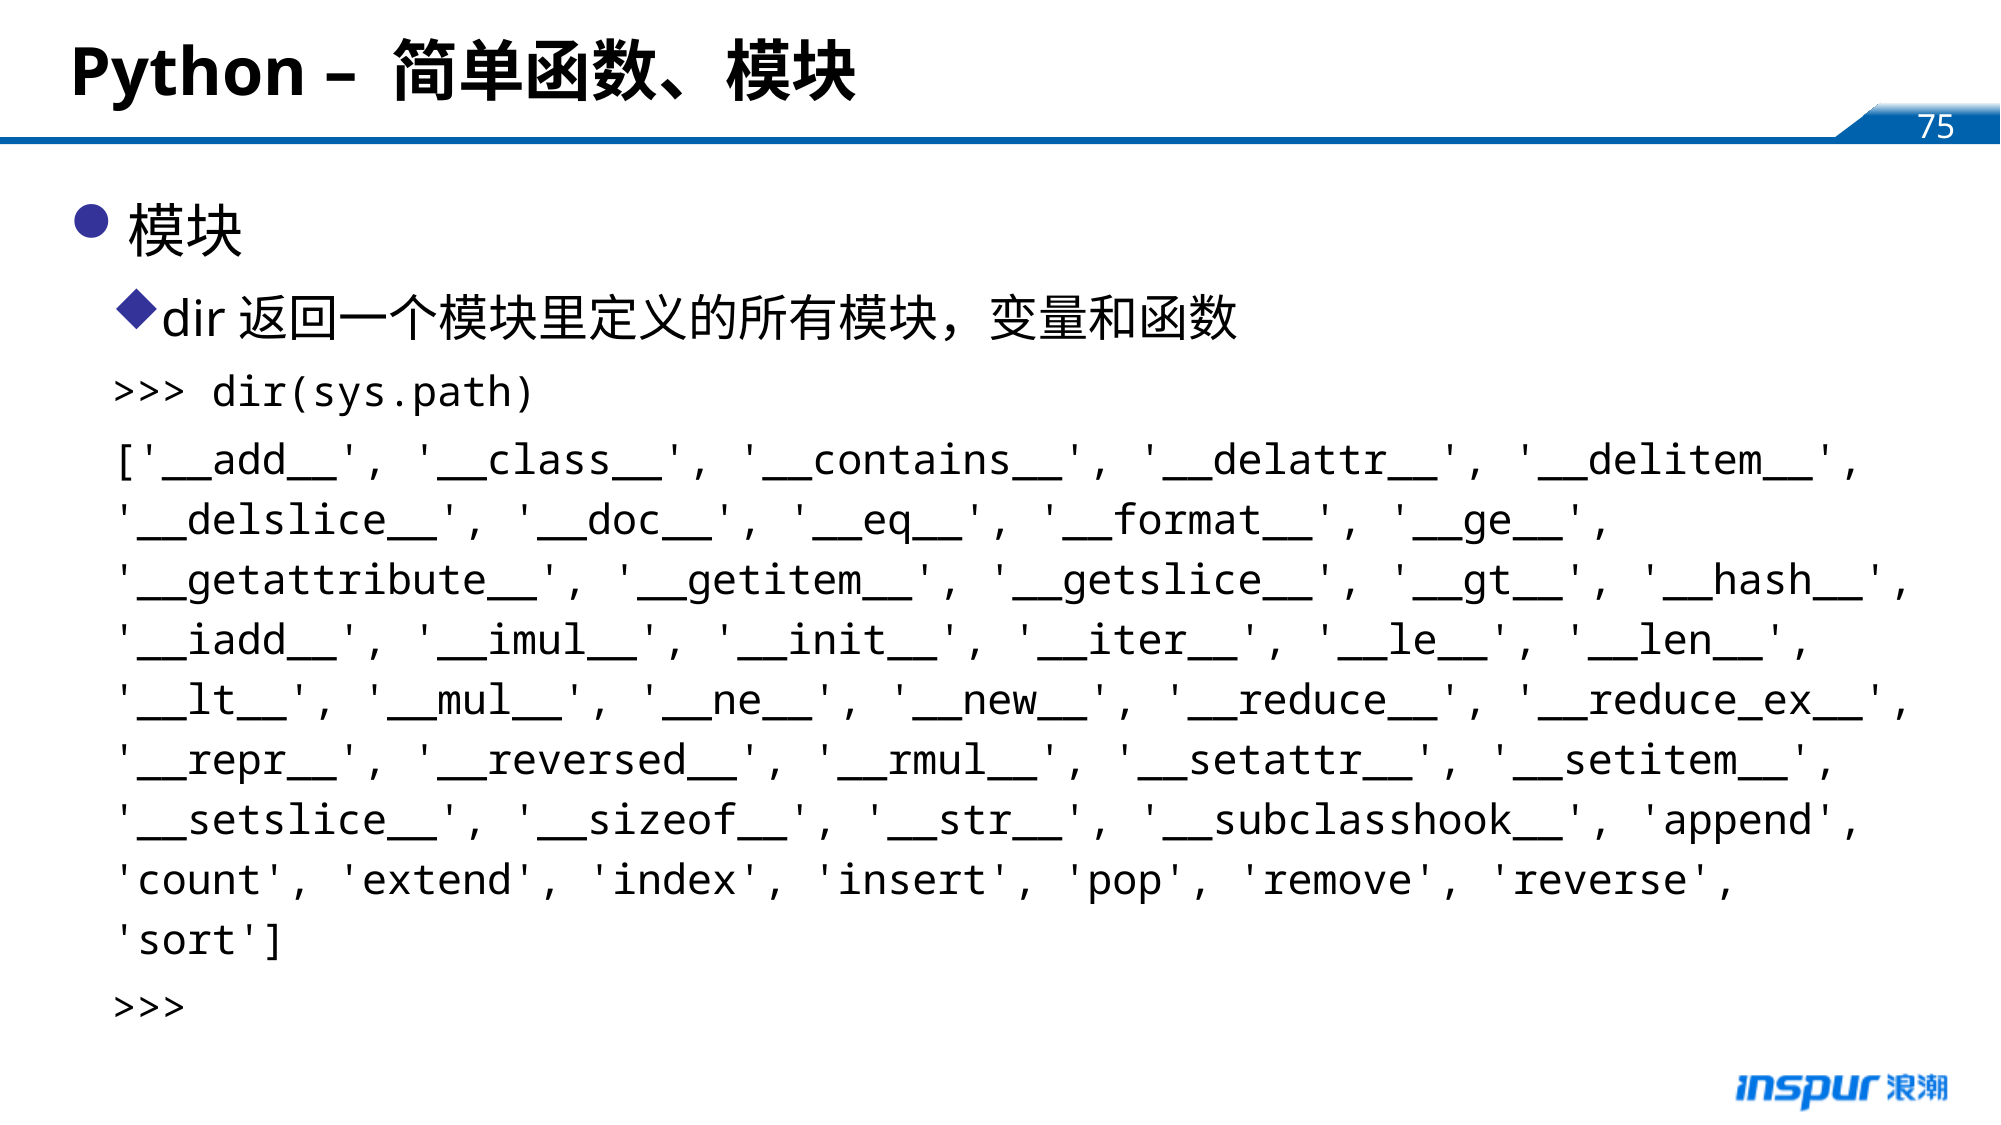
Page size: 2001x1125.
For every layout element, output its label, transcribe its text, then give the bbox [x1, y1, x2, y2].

list 模块 dir返回一个模块里定义的所有模块，变量和函数 >>> dir(sys.path) ['__add__', '__class__', '__contains__', '__delattr__', '__delitem__', '__delslice__', '__doc__', '__eq__', '__format__', '__ge__', '__getattribute__', '__getitem__', '__getslice__', '__gt__', '__hash__', '__iadd__', '__imul__', '__init__', '__iter__', '__le__', '__len__', '__lt__', '__mul__', '__ne__', '__new__', '__reduce__', '__reduce_ex__', '__repr__', '__reversed__', '__rmul__', '__setattr__', '__setitem__', '__setslice__', '__sizeof__', '__str__', '__subclasshook__', 'append', 'count', 'extend', 'index', 'insert', 'pop', 'remove', 'reverse', 'sort'] >>> [54, 172, 1946, 1047]
title Python – 简单函数、模块 [54, 0, 1945, 138]
picture [1584, 1041, 1971, 1118]
